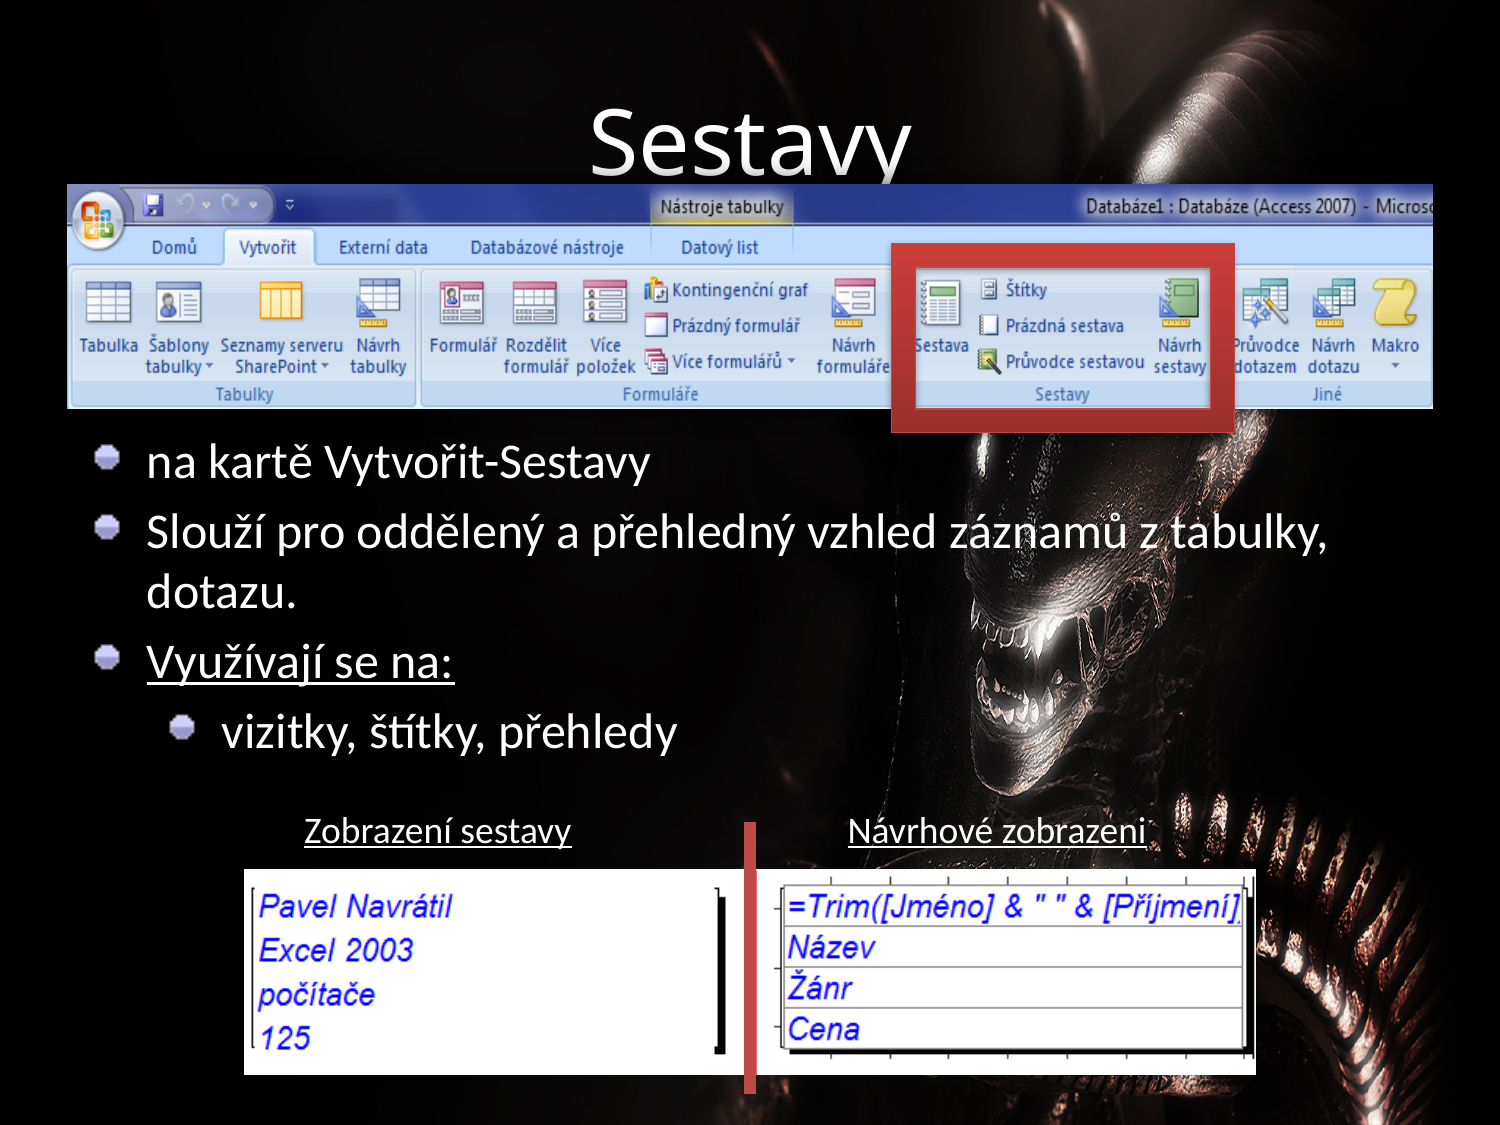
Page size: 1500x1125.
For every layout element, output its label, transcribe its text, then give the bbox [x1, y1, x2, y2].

text_box na kartě Vytvořit-Sestavy Slouží pro oddělený a přehledný vzhled záznamů z tabulky, dotazu. Využívají se na: vizitky, štítky, přehledy [75, 420, 1425, 1059]
title Sestavy [75, 45, 1425, 163]
picture [0, 0, 1500, 1125]
text_box Návrhové zobrazeni [832, 798, 1164, 859]
text_box Zobrazení sestavy [289, 798, 609, 859]
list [67, 184, 1433, 410]
